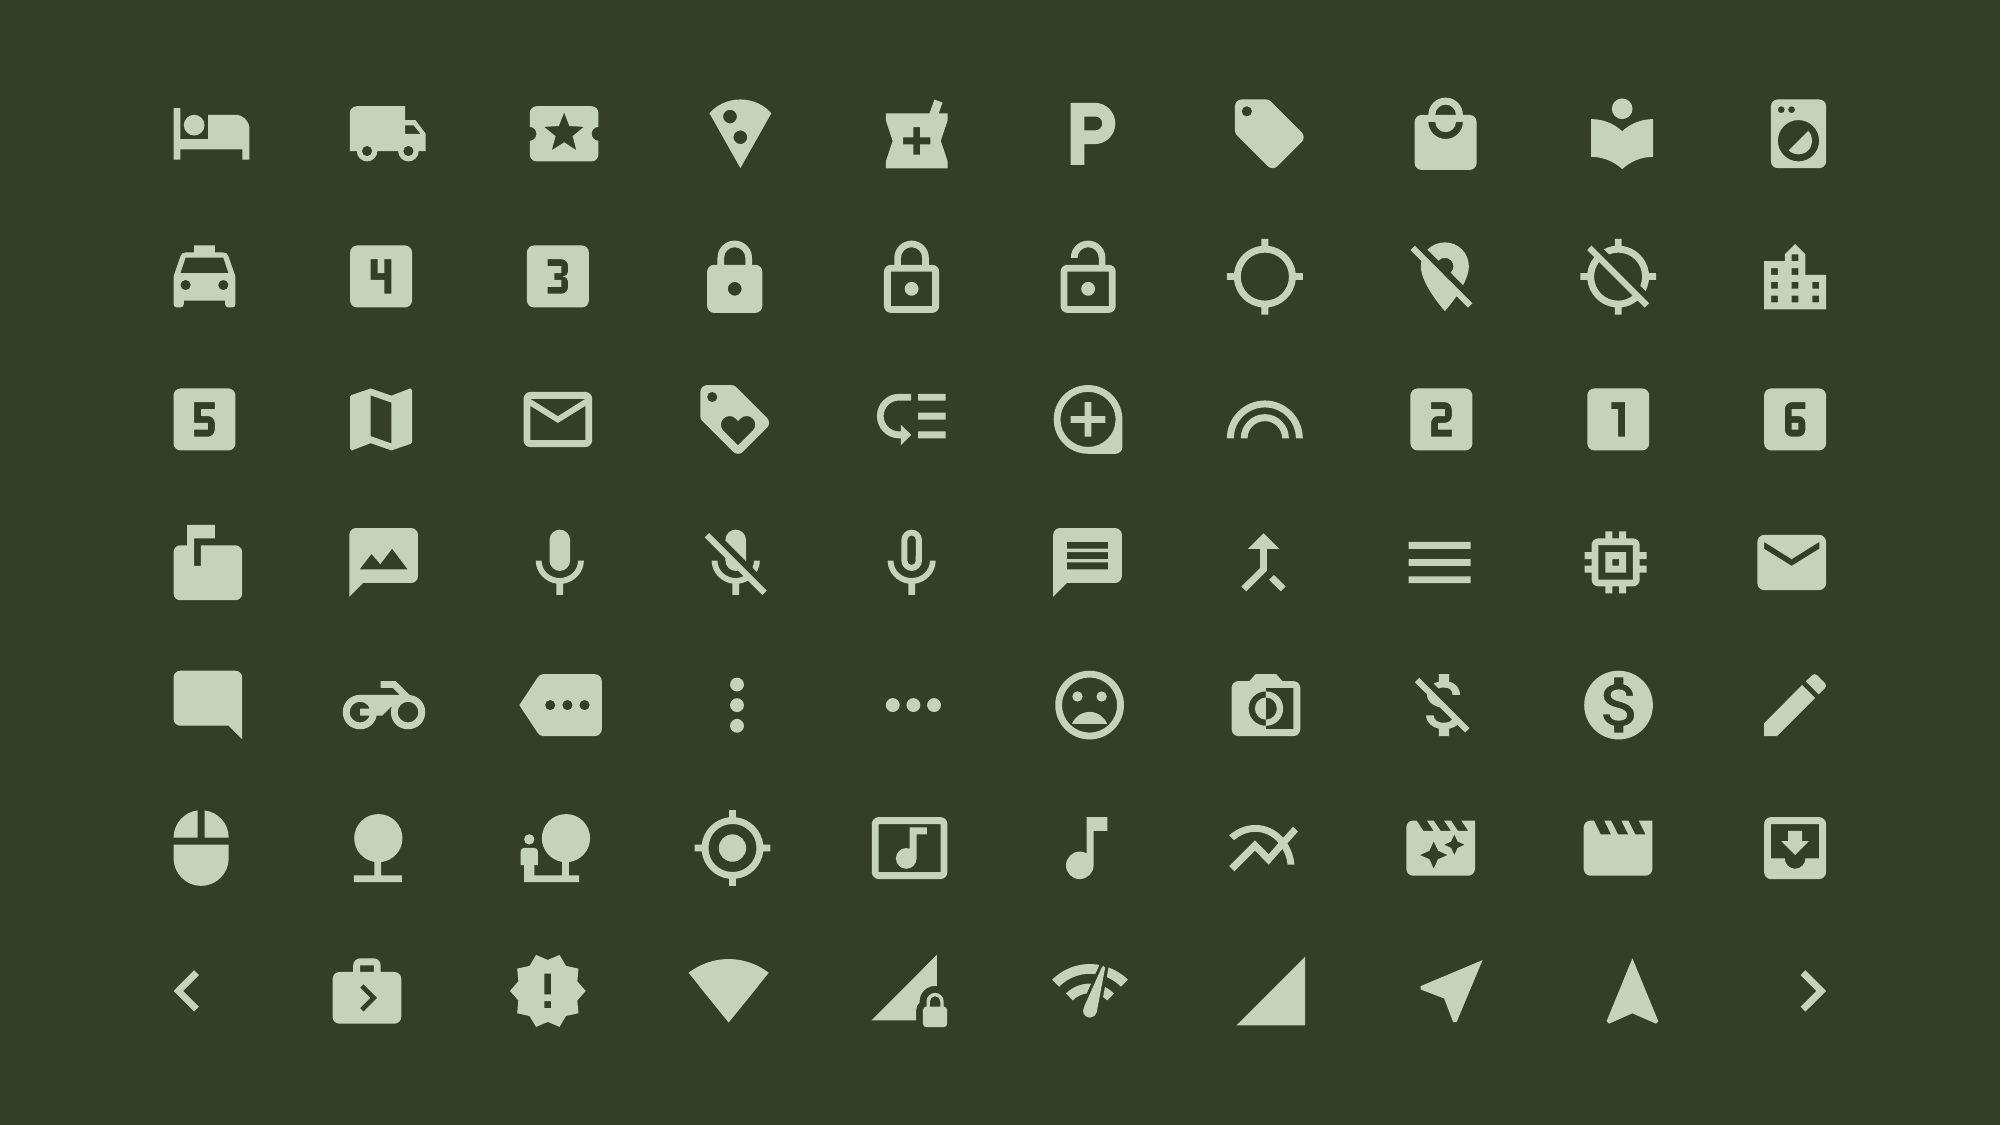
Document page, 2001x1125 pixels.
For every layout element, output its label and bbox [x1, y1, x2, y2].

text_box [173, 245, 236, 308]
text_box [519, 674, 602, 737]
text_box [535, 560, 584, 595]
text_box [707, 240, 763, 313]
text_box [918, 393, 946, 401]
text_box [1406, 820, 1476, 876]
text_box [1770, 99, 1827, 169]
text_box [350, 388, 413, 451]
text_box [704, 533, 767, 595]
text_box [173, 970, 199, 1012]
text_box [1606, 958, 1659, 1024]
text_box [173, 844, 229, 886]
text_box [1580, 245, 1650, 315]
text_box [1433, 674, 1461, 695]
text_box [523, 391, 593, 448]
text_box [549, 529, 571, 571]
text_box [1764, 388, 1827, 451]
text_box [1053, 528, 1122, 597]
text_box [1584, 531, 1647, 594]
text_box [353, 814, 403, 883]
text_box [526, 245, 589, 308]
text_box [1414, 97, 1477, 170]
text_box [1226, 238, 1303, 315]
text_box [918, 412, 946, 420]
text_box [1408, 541, 1471, 549]
text_box [204, 810, 229, 838]
text_box [332, 958, 402, 1024]
text_box [885, 698, 900, 713]
text_box [1083, 966, 1106, 1018]
text_box [871, 954, 937, 1021]
text_box [350, 245, 413, 308]
text_box [688, 959, 769, 1023]
text_box [1427, 242, 1469, 286]
text_box [700, 385, 770, 454]
text_box [1414, 677, 1470, 737]
text_box [173, 810, 198, 838]
text_box [1066, 817, 1108, 880]
text_box [1229, 825, 1298, 872]
text_box [1583, 820, 1653, 876]
text_box [173, 670, 243, 740]
text_box [730, 677, 744, 692]
text_box [510, 954, 586, 1027]
text_box [885, 99, 948, 169]
text_box [918, 431, 946, 439]
text_box [1764, 685, 1816, 737]
text_box [1611, 98, 1633, 120]
text_box [1757, 534, 1827, 591]
text_box [1070, 102, 1116, 165]
text_box [730, 718, 744, 733]
text_box [1066, 983, 1092, 1001]
text_box [887, 560, 936, 595]
text_box [1584, 670, 1653, 740]
text_box [1231, 674, 1301, 737]
text_box [1103, 986, 1115, 1001]
text_box [709, 99, 772, 169]
text_box [1234, 99, 1304, 169]
text_box [725, 529, 747, 562]
text_box [1408, 559, 1471, 566]
text_box [1055, 670, 1124, 740]
text_box [1106, 967, 1128, 987]
text_box [1052, 964, 1100, 987]
text_box [1410, 245, 1473, 312]
text_box [173, 524, 243, 601]
text_box [1764, 244, 1827, 310]
text_box [173, 388, 236, 451]
text_box [349, 528, 418, 597]
text_box [1800, 970, 1827, 1012]
text_box [927, 698, 941, 713]
text_box [349, 106, 426, 162]
text_box [342, 681, 426, 730]
text_box [1603, 238, 1657, 291]
text_box [1408, 576, 1471, 584]
text_box [1410, 388, 1473, 451]
text_box [694, 810, 771, 886]
text_box [871, 817, 948, 880]
text_box [529, 106, 599, 162]
text_box [883, 240, 940, 313]
text_box [1060, 240, 1116, 313]
text_box [730, 698, 744, 713]
text_box [876, 393, 912, 446]
text_box [1053, 385, 1123, 454]
text_box [1764, 817, 1827, 880]
text_box [1587, 388, 1650, 451]
text_box [906, 698, 921, 713]
text_box [1269, 574, 1286, 592]
text_box [1805, 674, 1827, 695]
text_box [1591, 119, 1654, 170]
text_box [901, 529, 922, 571]
text_box [922, 992, 948, 1028]
text_box [1236, 956, 1306, 1026]
text_box [173, 108, 250, 160]
text_box [1241, 533, 1280, 592]
text_box [1420, 960, 1483, 1023]
text_box [1226, 400, 1303, 439]
text_box [520, 814, 591, 883]
